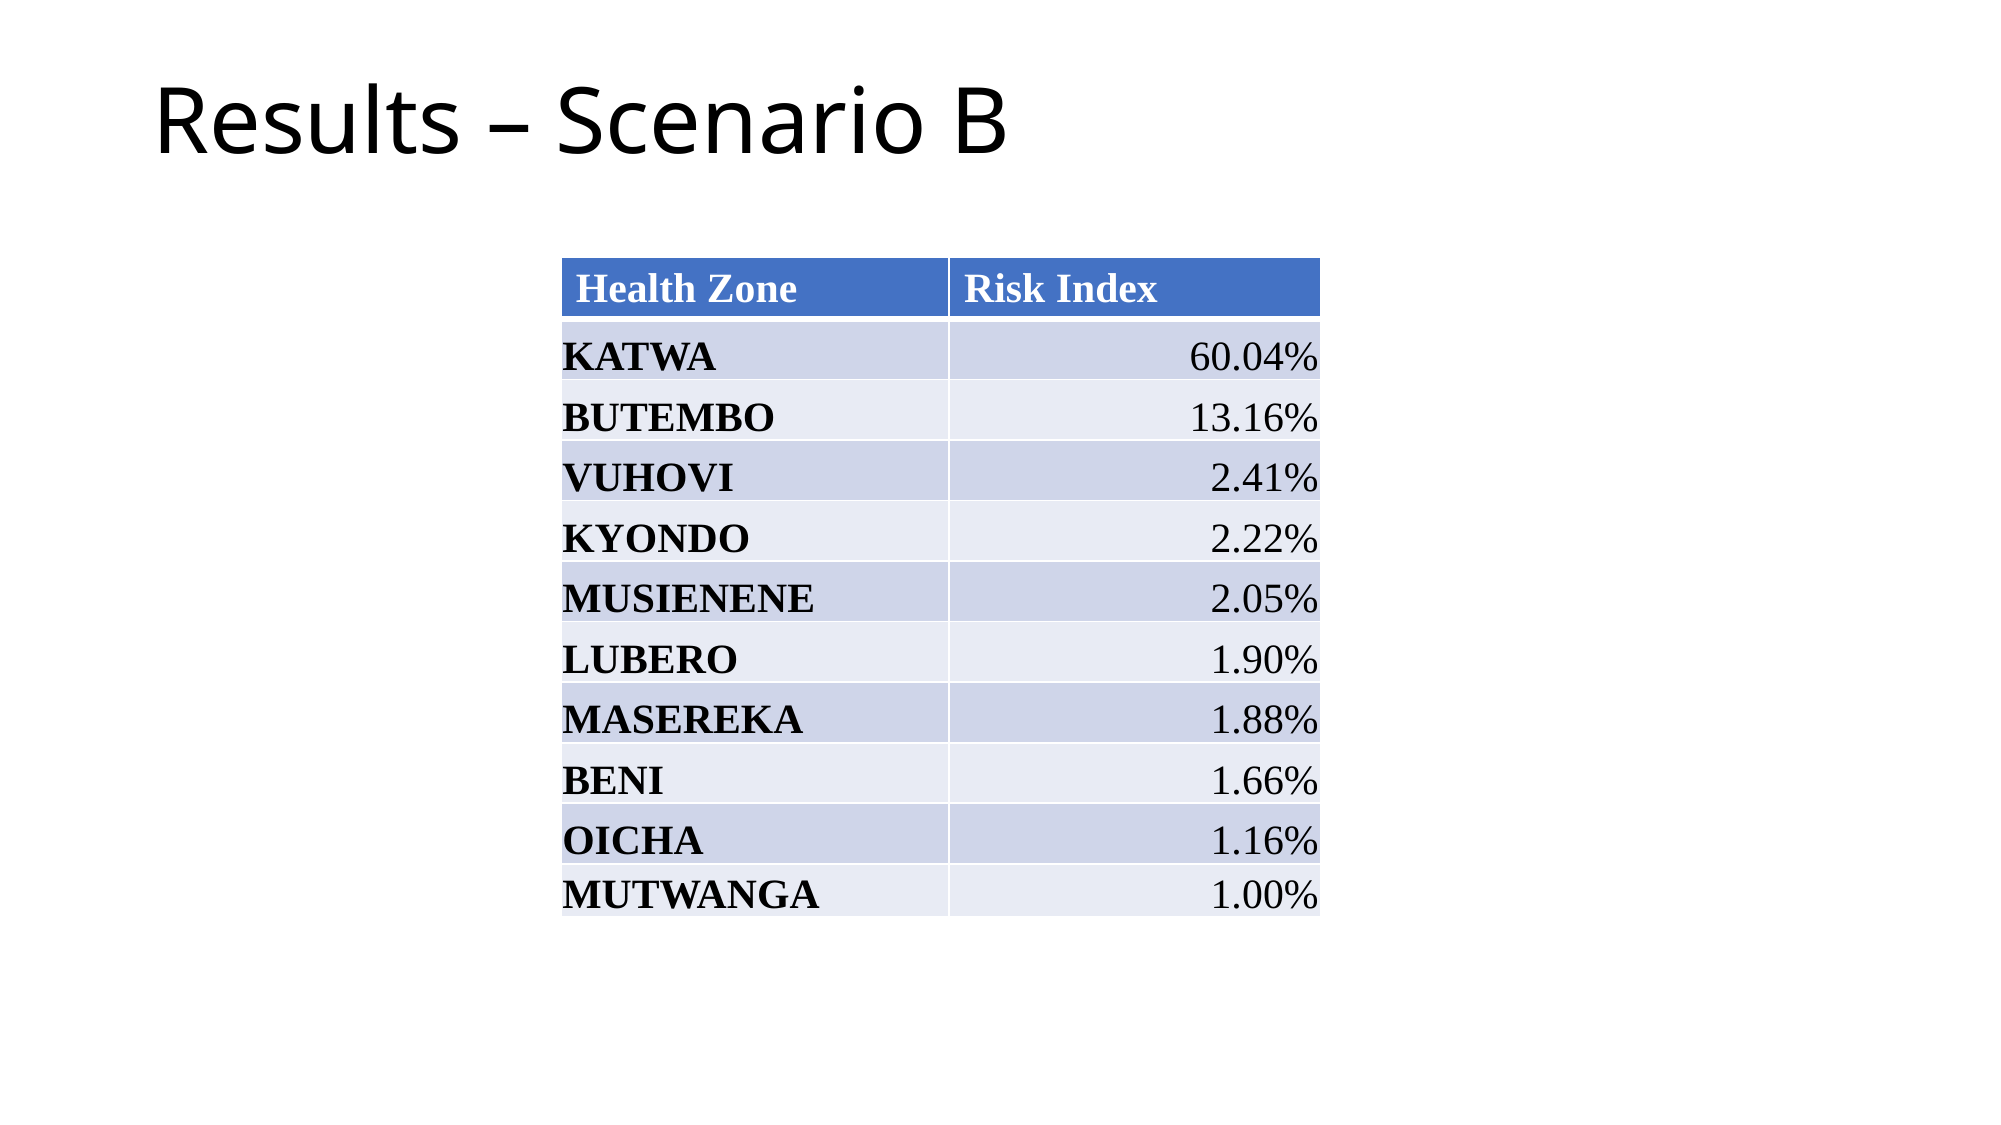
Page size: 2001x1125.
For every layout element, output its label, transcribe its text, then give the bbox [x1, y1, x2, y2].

table_cell 1.90% [1292, 622, 1320, 681]
table_cell 2.05% [1292, 562, 1320, 621]
table_cell 1.66% [1292, 744, 1320, 802]
table_header Risk Index [950, 258, 1320, 316]
title Results – Scenario B [137, 59, 1863, 278]
table_cell 1.16% [1292, 804, 1320, 863]
table_cell 2.41% [1292, 441, 1320, 500]
table_cell 2.22% [1292, 501, 1320, 560]
table_cell 13.16% [1292, 380, 1320, 439]
table_cell 1.00% [1292, 865, 1320, 916]
text_box [137, 299, 1292, 1014]
table_cell 1.88% [1292, 683, 1320, 742]
table_header Health Zone [562, 258, 948, 299]
table_cell 60.04% [1292, 322, 1320, 379]
